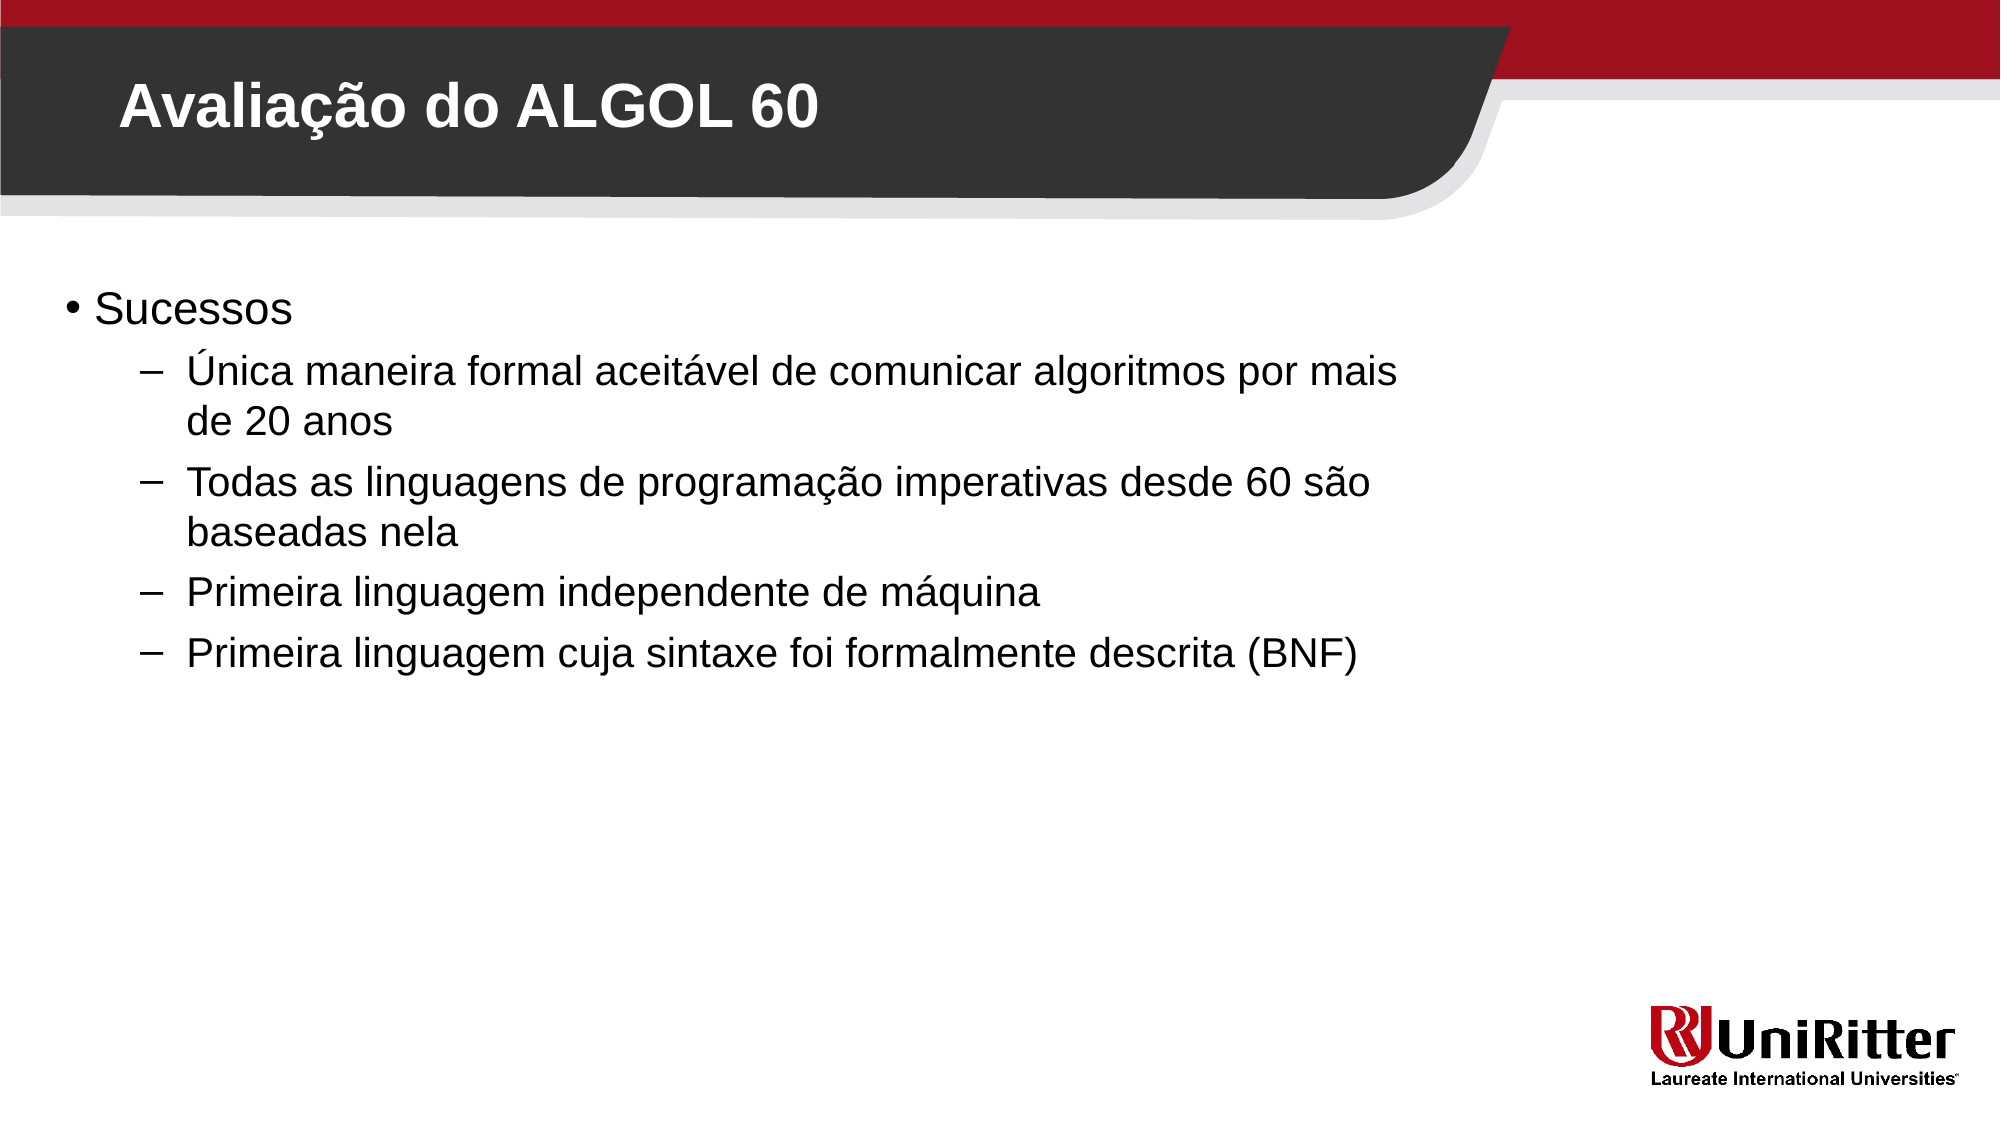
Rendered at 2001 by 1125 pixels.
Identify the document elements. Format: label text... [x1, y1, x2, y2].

picture [0, 0, 2000, 220]
text_box Sucessos Única maneira formal aceitável de comunicar algoritmos por mais de 20 anos Todas as linguagens de programação imperativas desde 60 são baseadas nela Primeira linguagem independente de máquina Primeira linguagem cuja sintaxe foi formalmente descrita (BNF) [50, 271, 1586, 1010]
text_box Avaliação do ALGOL 60 [103, 56, 1492, 162]
picture [1651, 1006, 1959, 1085]
